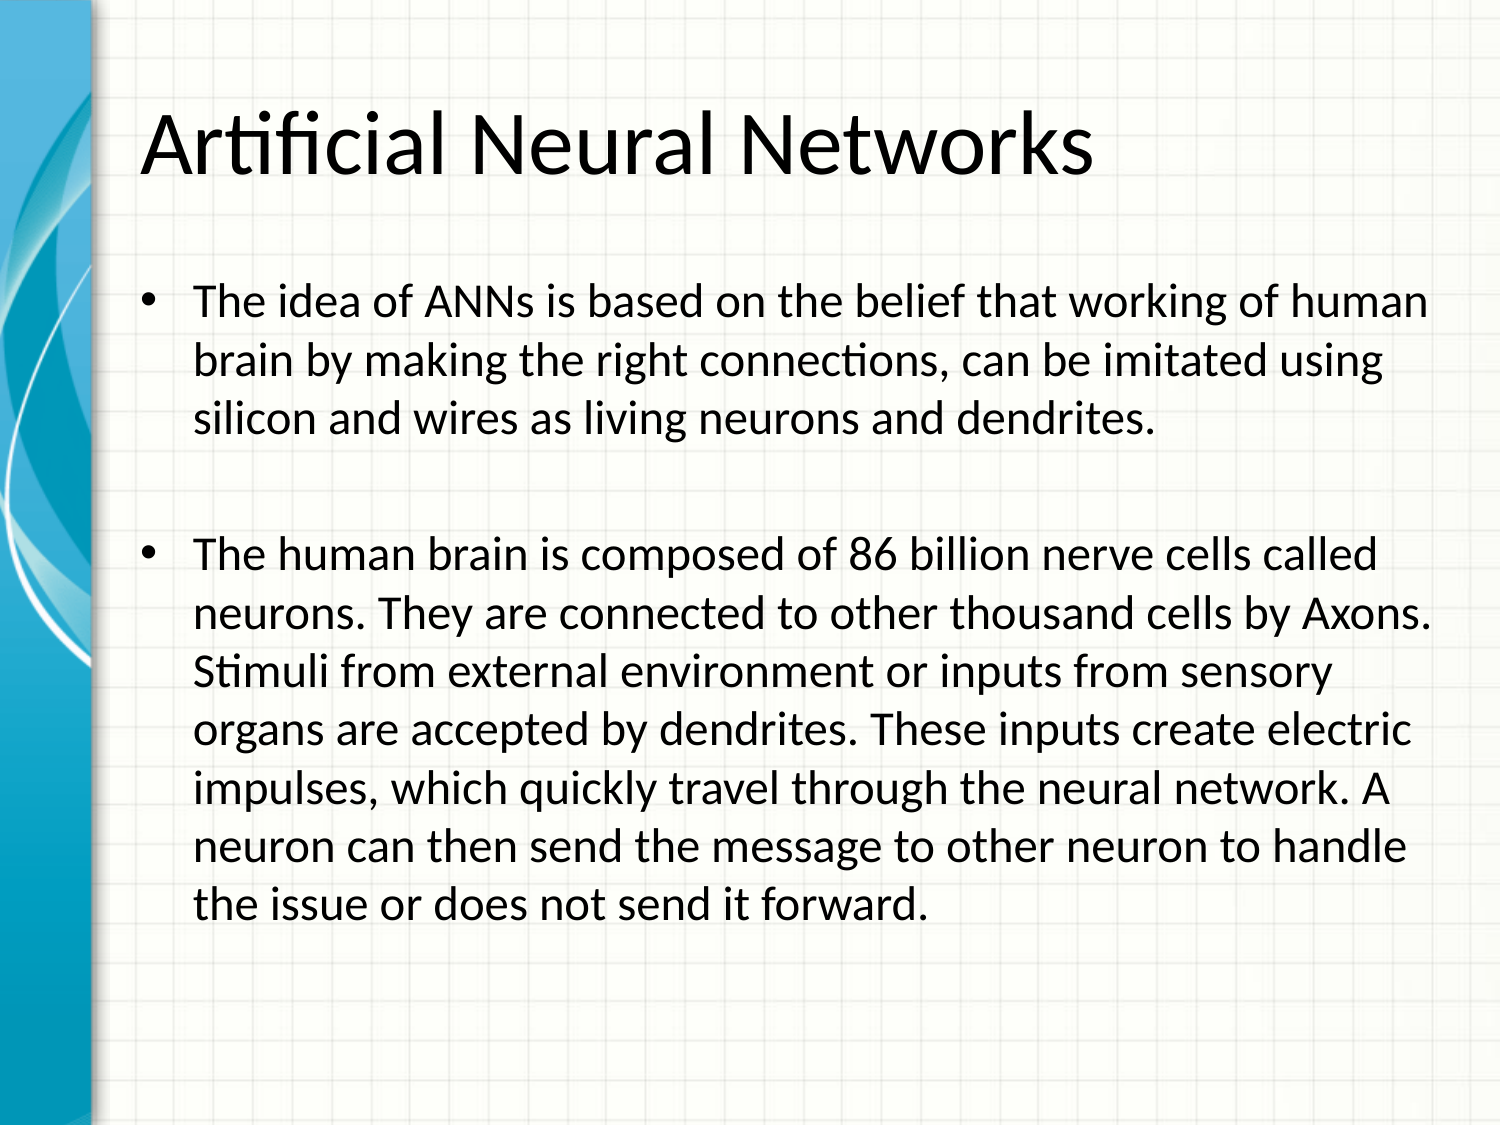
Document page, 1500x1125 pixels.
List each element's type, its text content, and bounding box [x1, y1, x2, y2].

picture [0, 0, 1500, 1125]
title Artificial Neural Networks [125, 44, 1450, 232]
list The idea of ANNs is based on the belief that working of human brain by making the right connections, can be imitated using silicon and wires as living neurons and dendrites. The human brain is composed of 86 billion nerve cells called neurons. They are connected to other thousand cells by Axons. Stimuli from external environment or inputs from sensory organs are accepted by dendrites. These inputs create electric impulses, which quickly travel through the neural network. A neuron can then send the message to other neuron to handle the issue or does not send it forward. [125, 261, 1450, 967]
